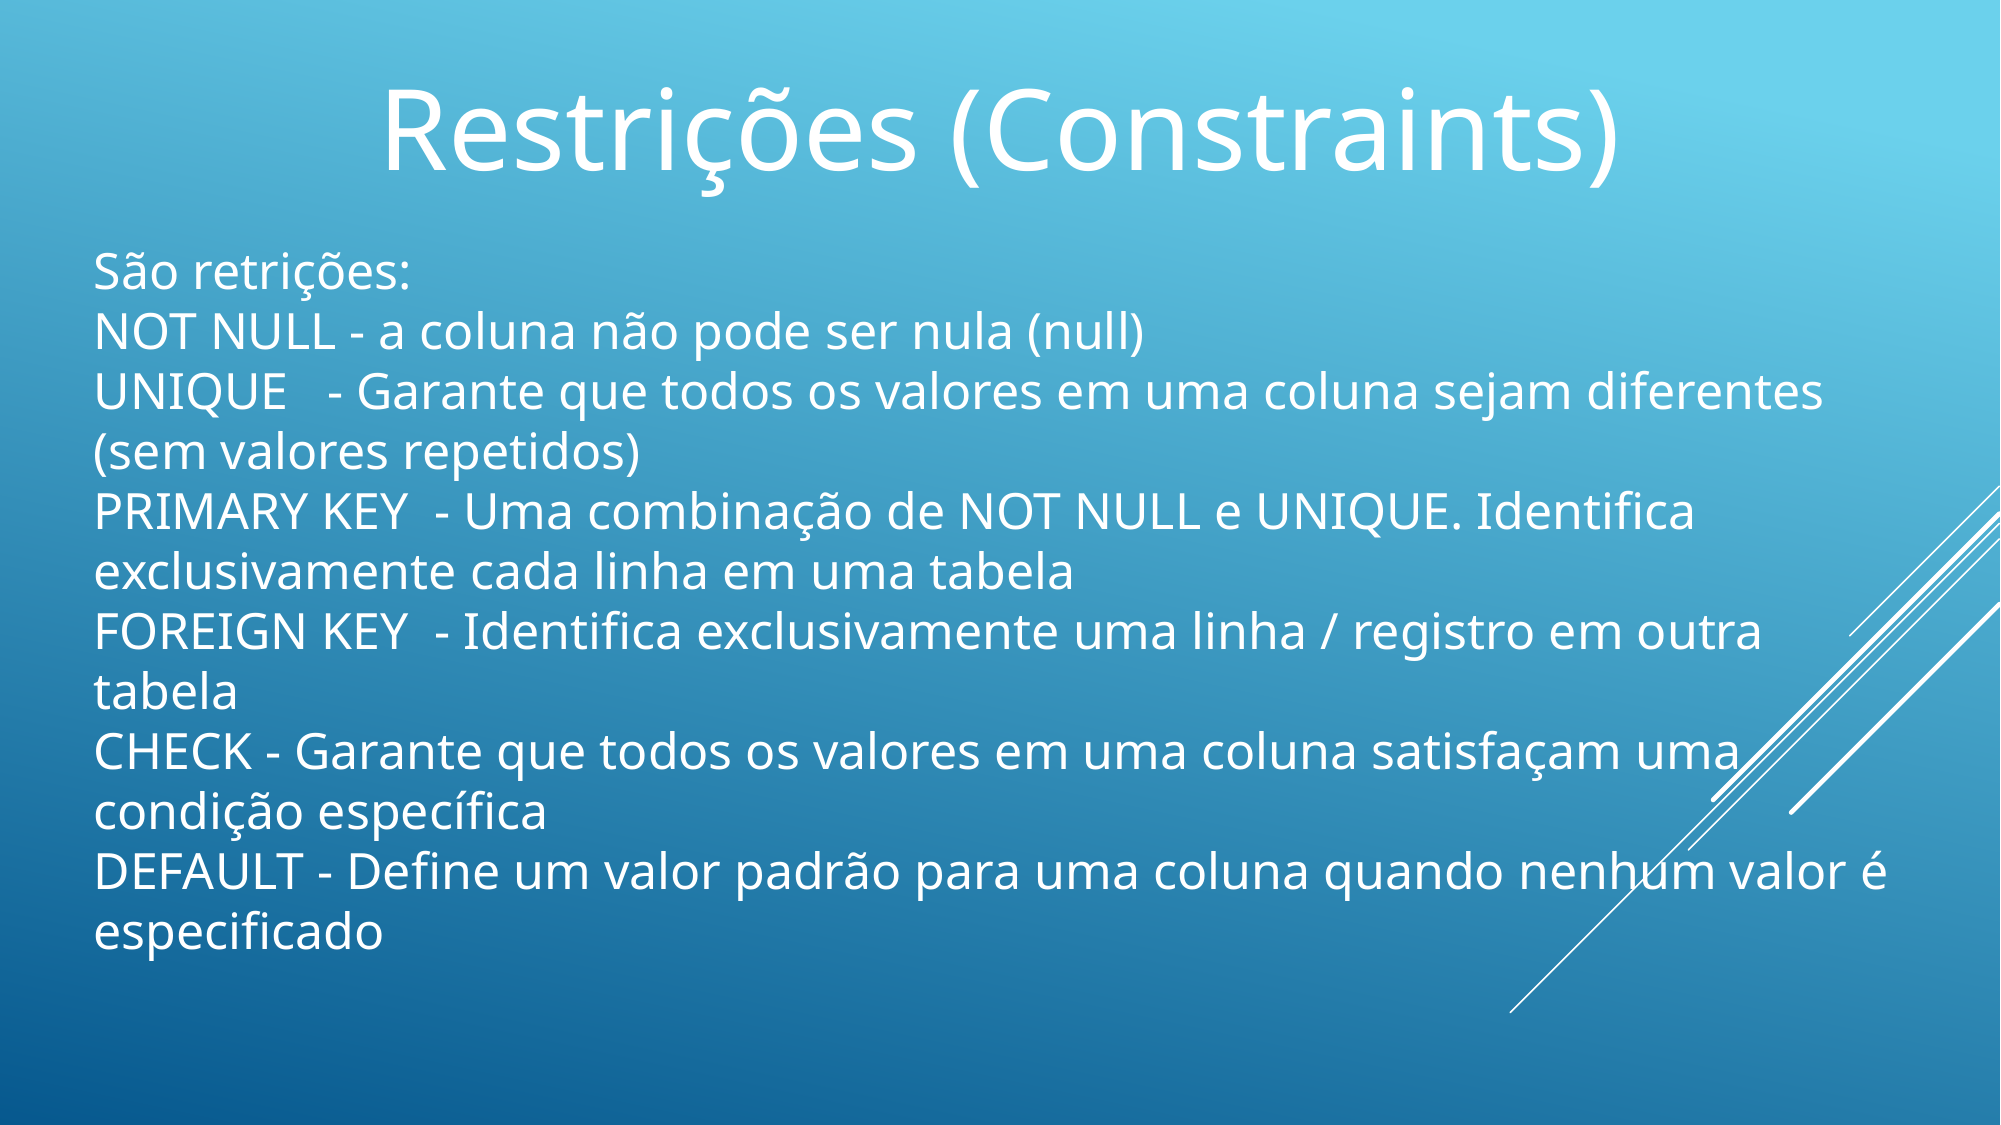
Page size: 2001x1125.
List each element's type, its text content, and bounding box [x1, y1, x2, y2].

text_box Restrições (Constraints) [363, 50, 1637, 201]
text_box São retrições: NOT NULL - a coluna não pode ser nula (null) UNIQUE - Garante que todos os valores em uma coluna sejam diferentes (sem valores repetidos) PRIMARY KEY - Uma combinação de NOT NULL e UNIQUE. Identifica exclusivamente cada linha em uma tabela FOREIGN KEY - Identifica exclusivamente uma linha / registro em outra tabela CHECK - Garante que todos os valores em uma coluna satisfaçam uma condição específica DEFAULT - Define um valor padrão para uma coluna quando nenhum valor é especificado [78, 231, 1915, 967]
